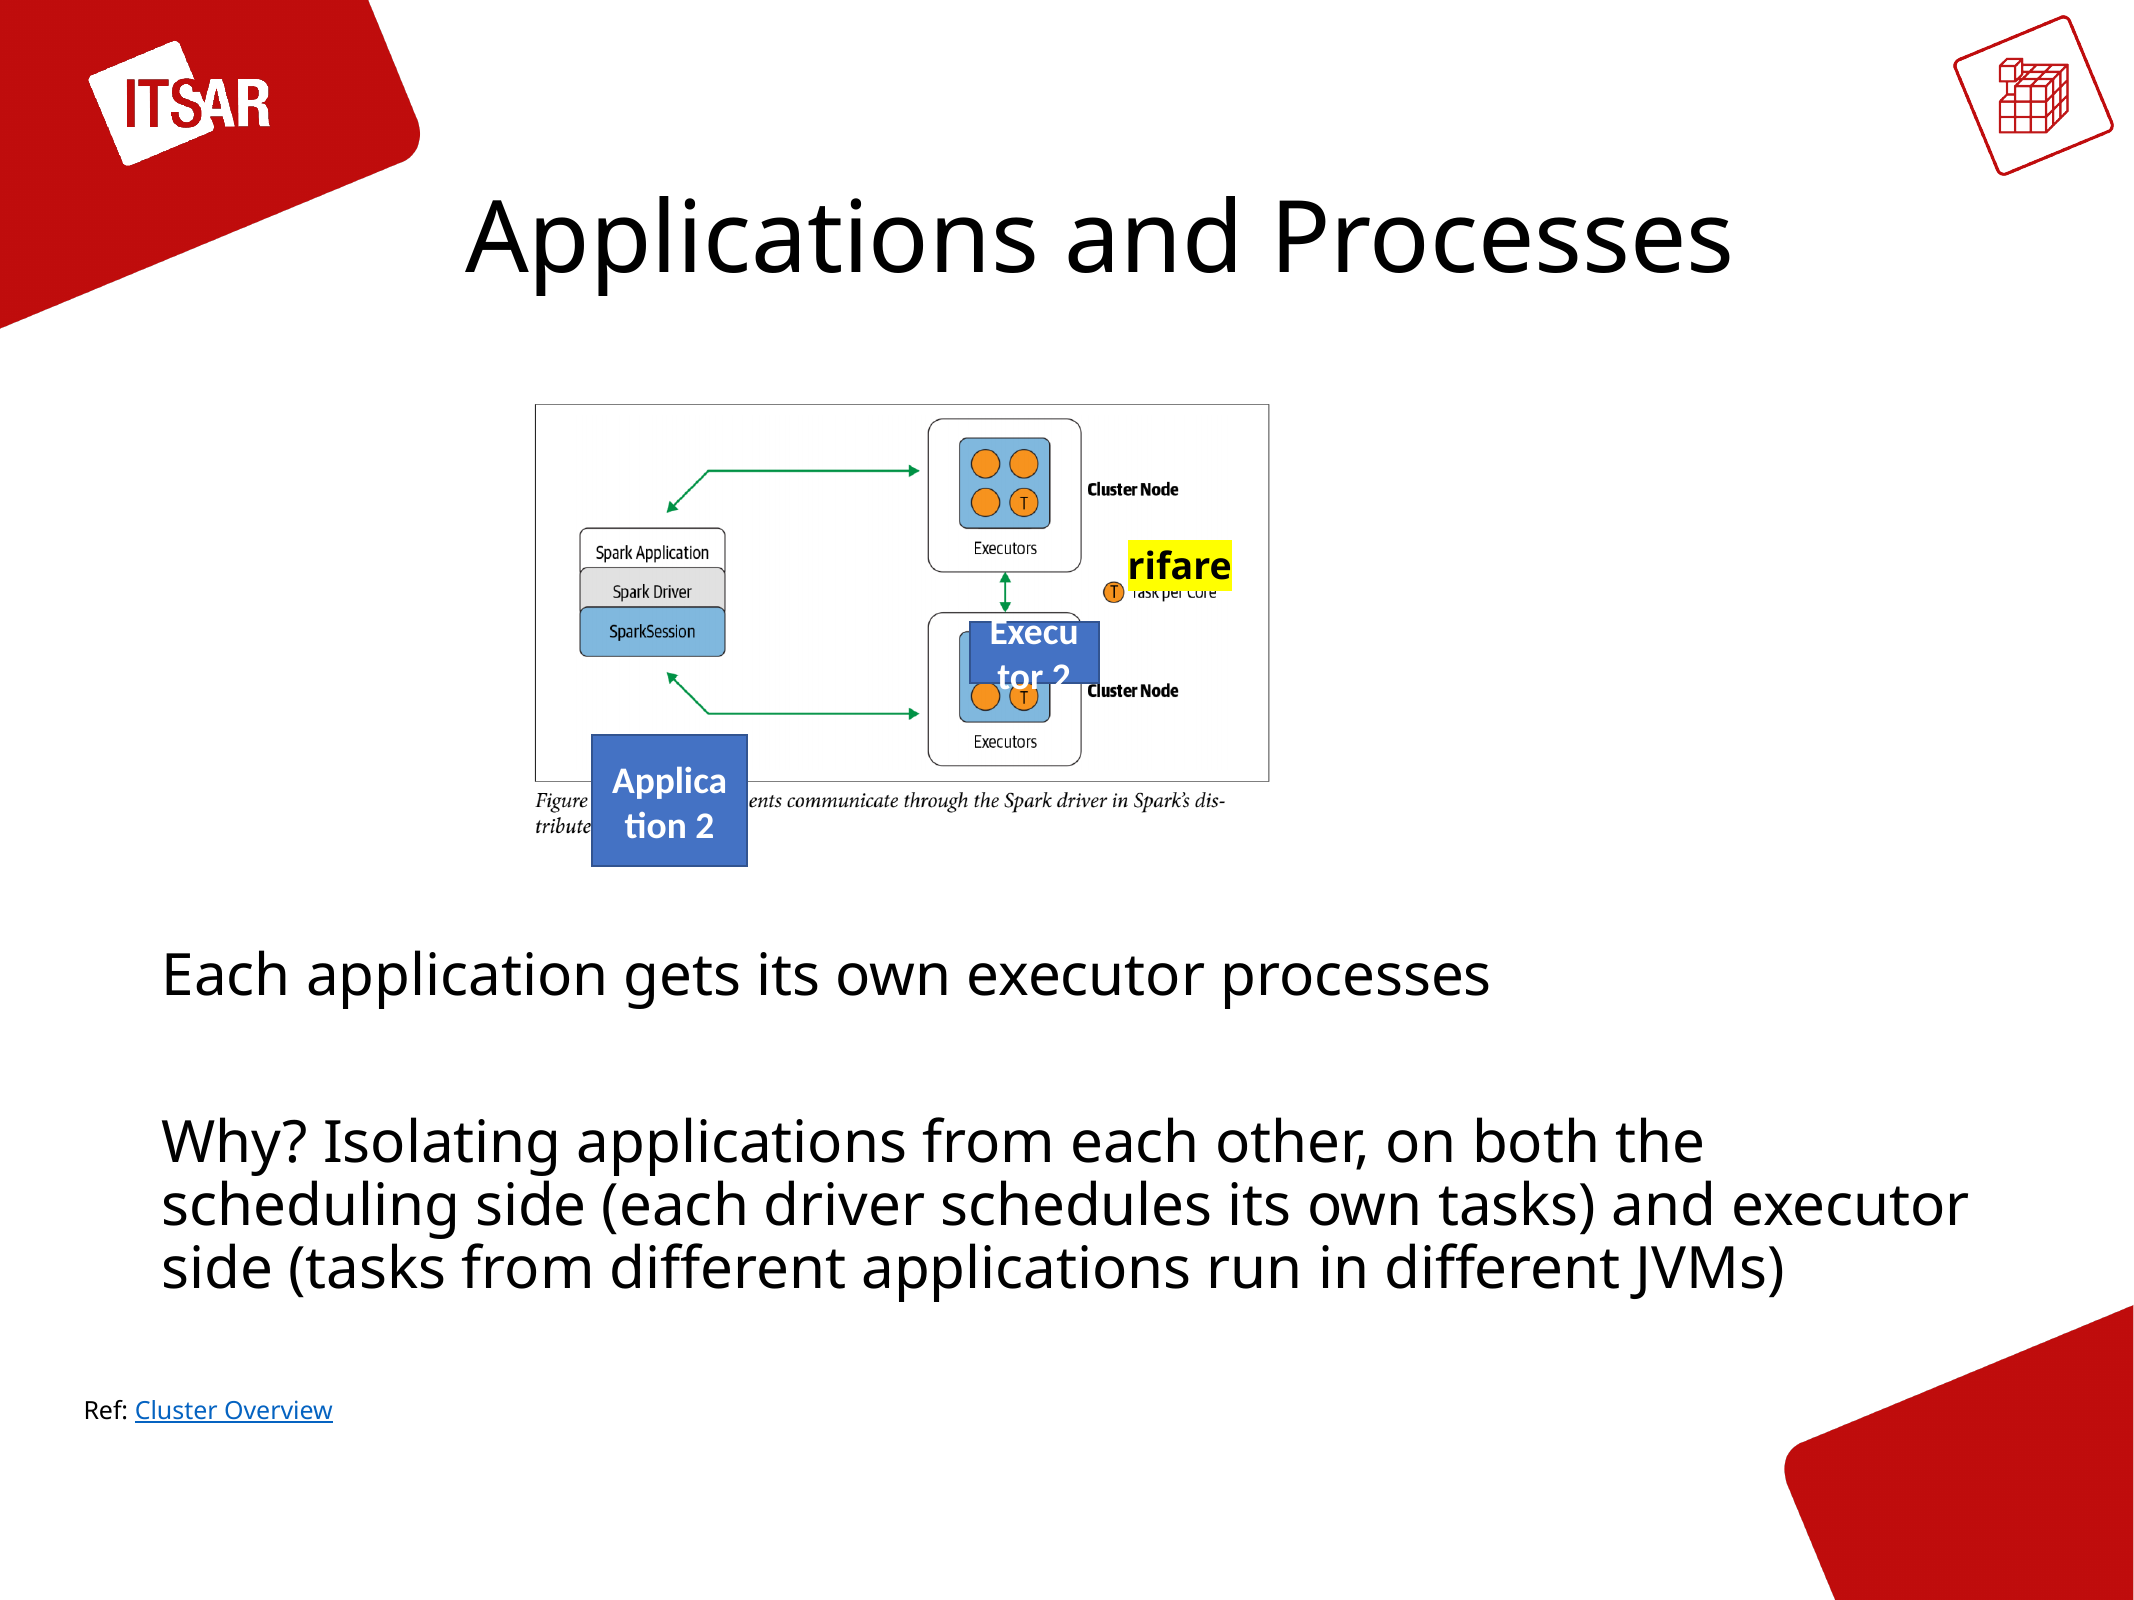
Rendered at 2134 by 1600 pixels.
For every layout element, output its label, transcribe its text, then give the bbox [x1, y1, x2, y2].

picture [0, 0, 427, 370]
text_box Ref: Cluster Overview [68, 1387, 1136, 1436]
picture [1953, 15, 2114, 176]
title Applications and Processes [450, 85, 1987, 395]
picture [1777, 1230, 2134, 1600]
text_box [526, 394, 1291, 866]
list Each application gets its own executor processes Why? Isolating applications from each other, on both the scheduling side (each driver schedules its own tasks) and executor side (tasks from different applications run in different JVMs) [146, 937, 2018, 1384]
